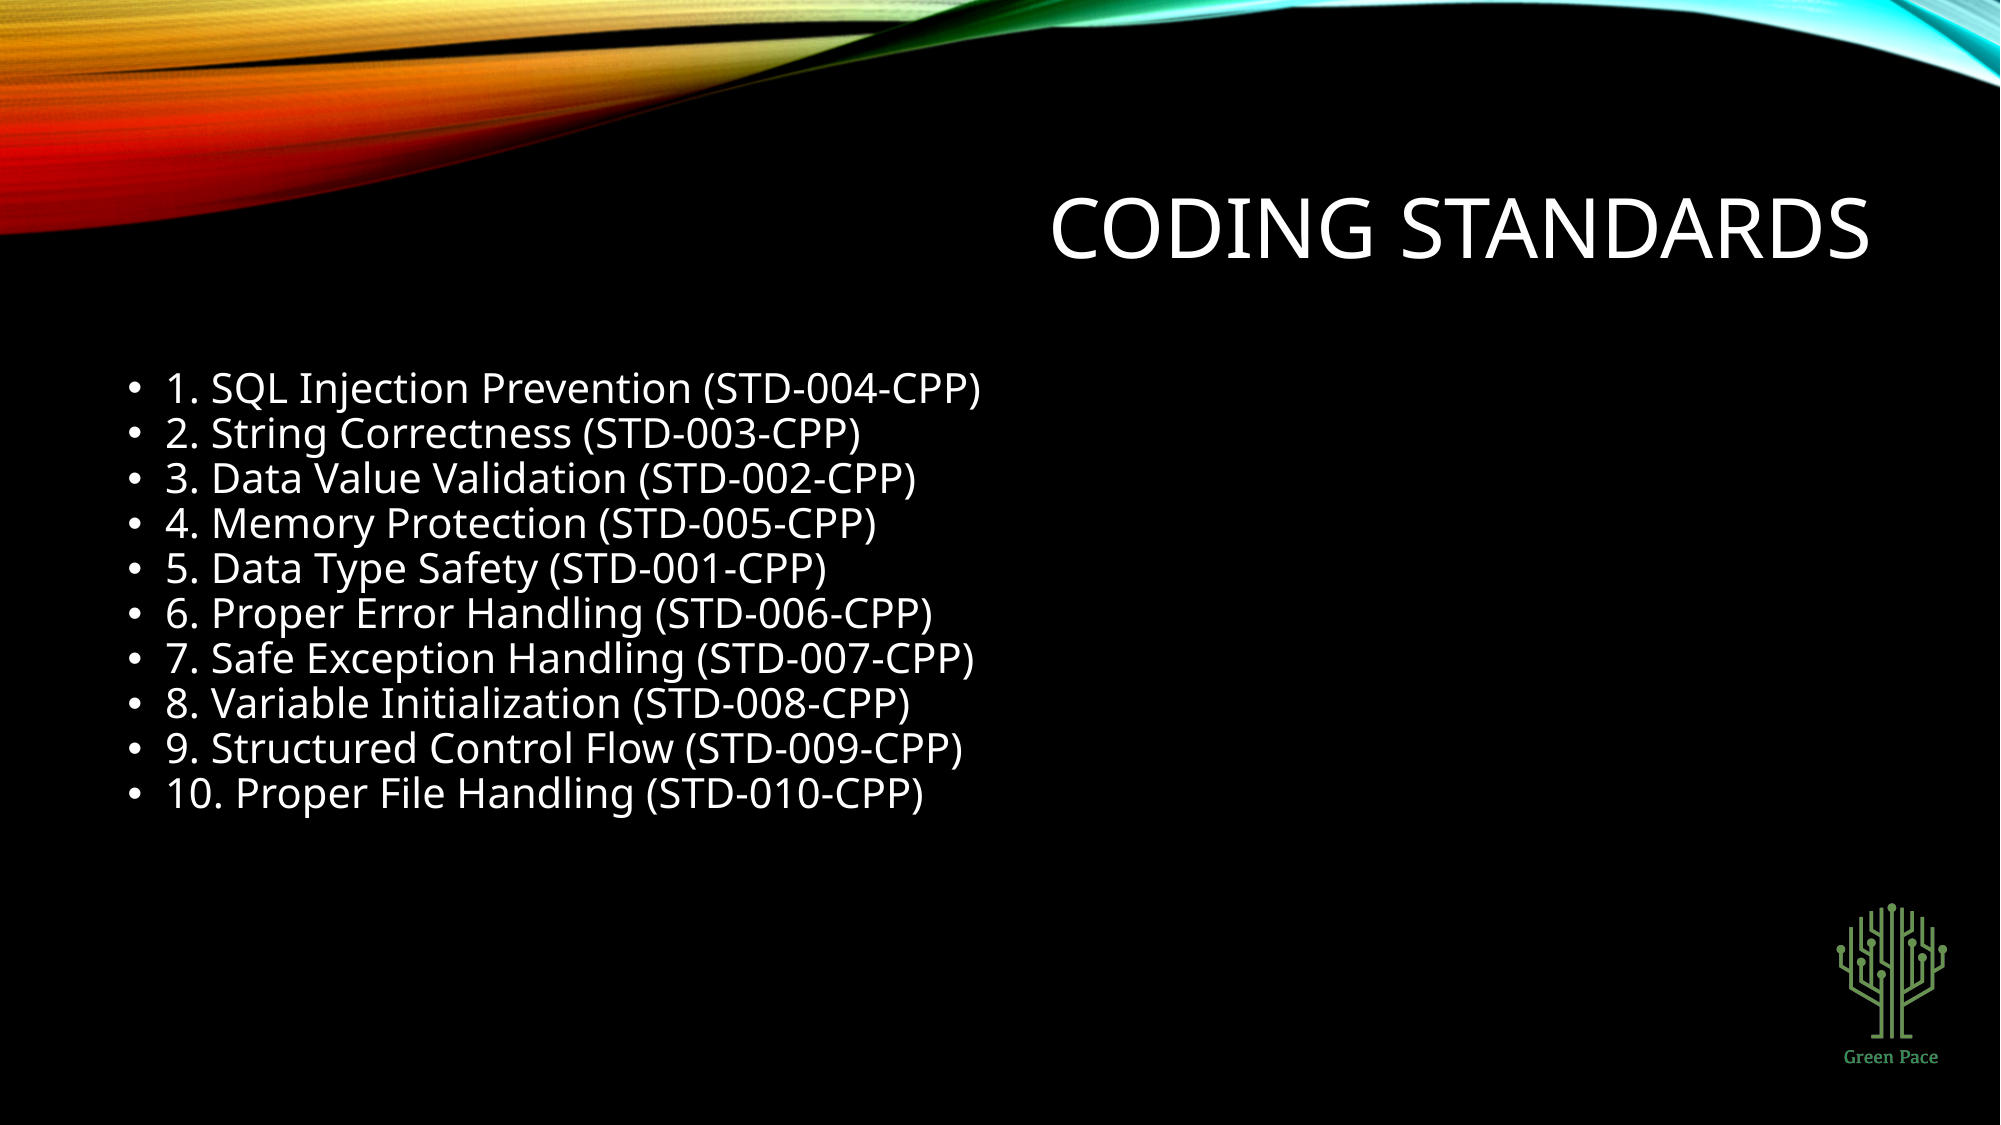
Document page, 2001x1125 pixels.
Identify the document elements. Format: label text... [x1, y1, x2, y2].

picture [0, 0, 2000, 237]
list 1. SQL Injection Prevention (STD-004-CPP) 2. String Correctness (STD-003-CPP) 3. Data Value Validation (STD-002-CPP) 4. Memory Protection (STD-005-CPP) 5. Data Type Safety (STD-001-CPP) 6. Proper Error Handling (STD-006-CPP) 7. Safe Exception Handling (STD-007-CPP) 8. Variable Initialization (STD-008-CPP) 9. Structured Control Flow (STD-009-CPP) 10. Proper File Handling (STD-010-CPP) [112, 360, 1888, 1021]
picture [1817, 892, 1964, 1082]
title CODING STANDARDS [474, 125, 1888, 338]
